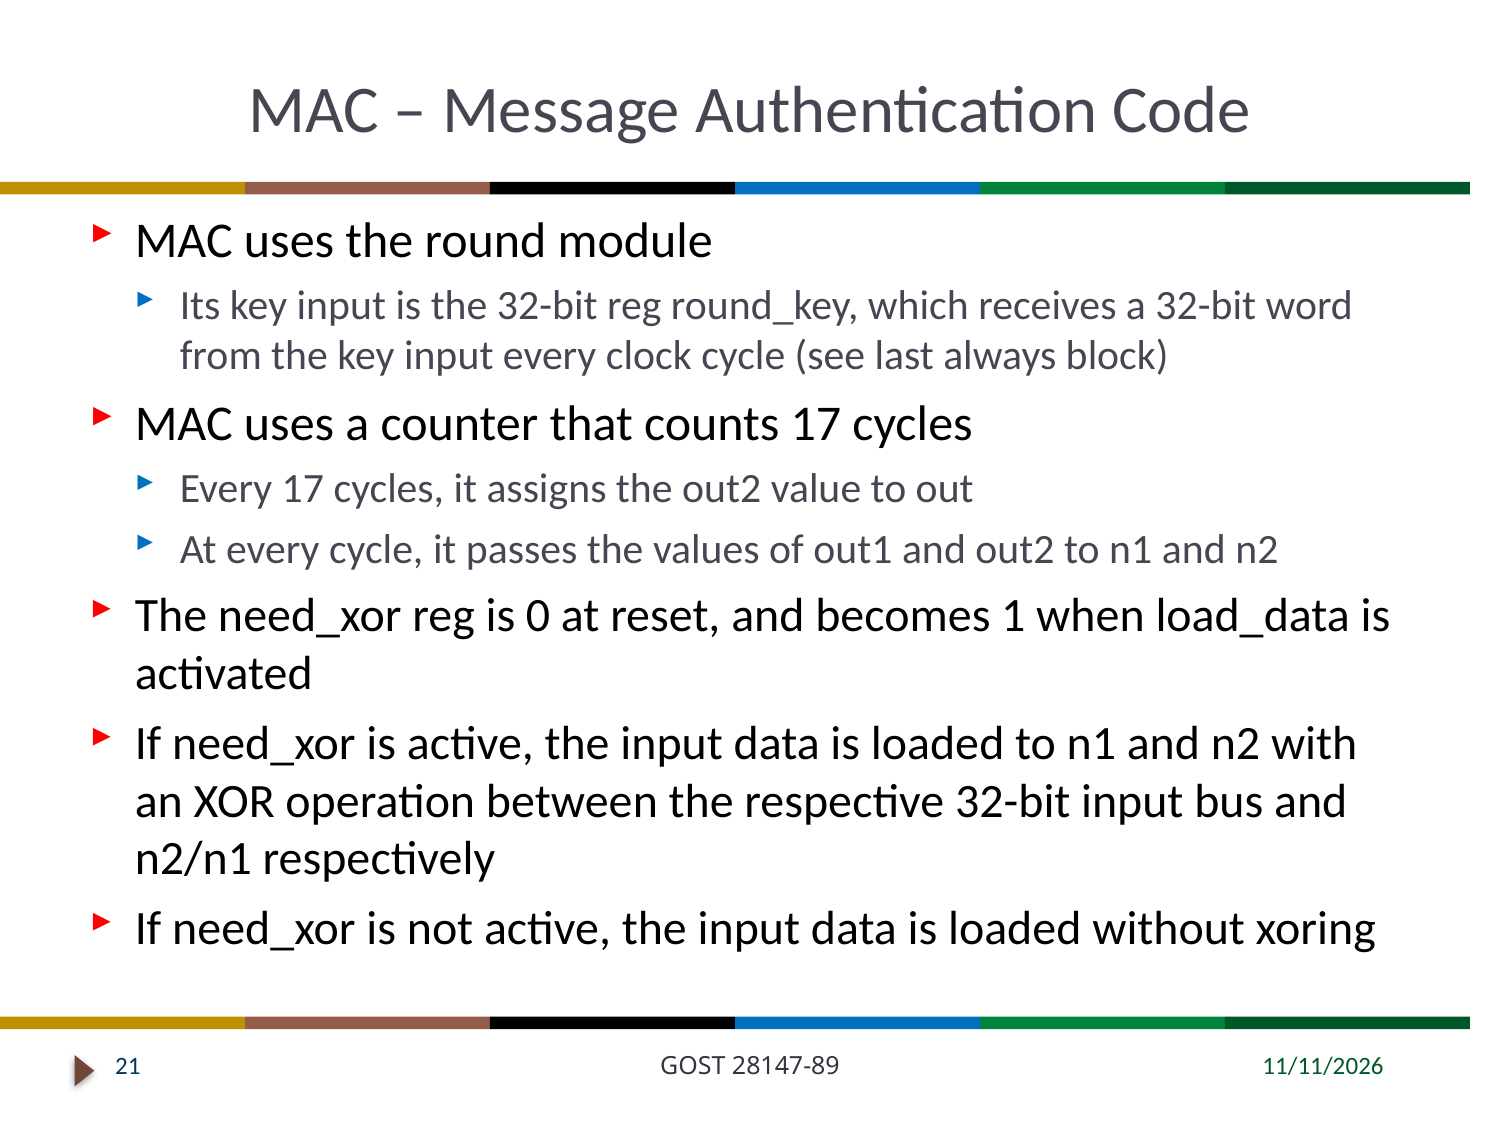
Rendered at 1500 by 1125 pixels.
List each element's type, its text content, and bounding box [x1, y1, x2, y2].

slide_number 21 [100, 1042, 245, 1103]
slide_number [1247, 1042, 1426, 1103]
list MAC uses the round module Its key input is the 32-bit reg round_key, which receives a 32-bit word from the key input every clock cycle (see last always block) MAC uses a counter that counts 17 cycles Every 17 cycles, it assigns the out2 value to out At every cycle, it passes the values of out1 and out2 to n1 and n2 The need_xor reg is 0 at reset, and becomes 1 when load_data is activated If need_xor is active, the input data is loaded to n1 and n2 with an XOR operation between the respective 32-bit input bus and n2/n1 respectively If need_xor is not active, the input data is loaded without xoring [75, 200, 1425, 1010]
footer GOST 28147-89 [342, 1042, 1158, 1103]
title MAC – Message Authentication Code [75, 24, 1425, 188]
